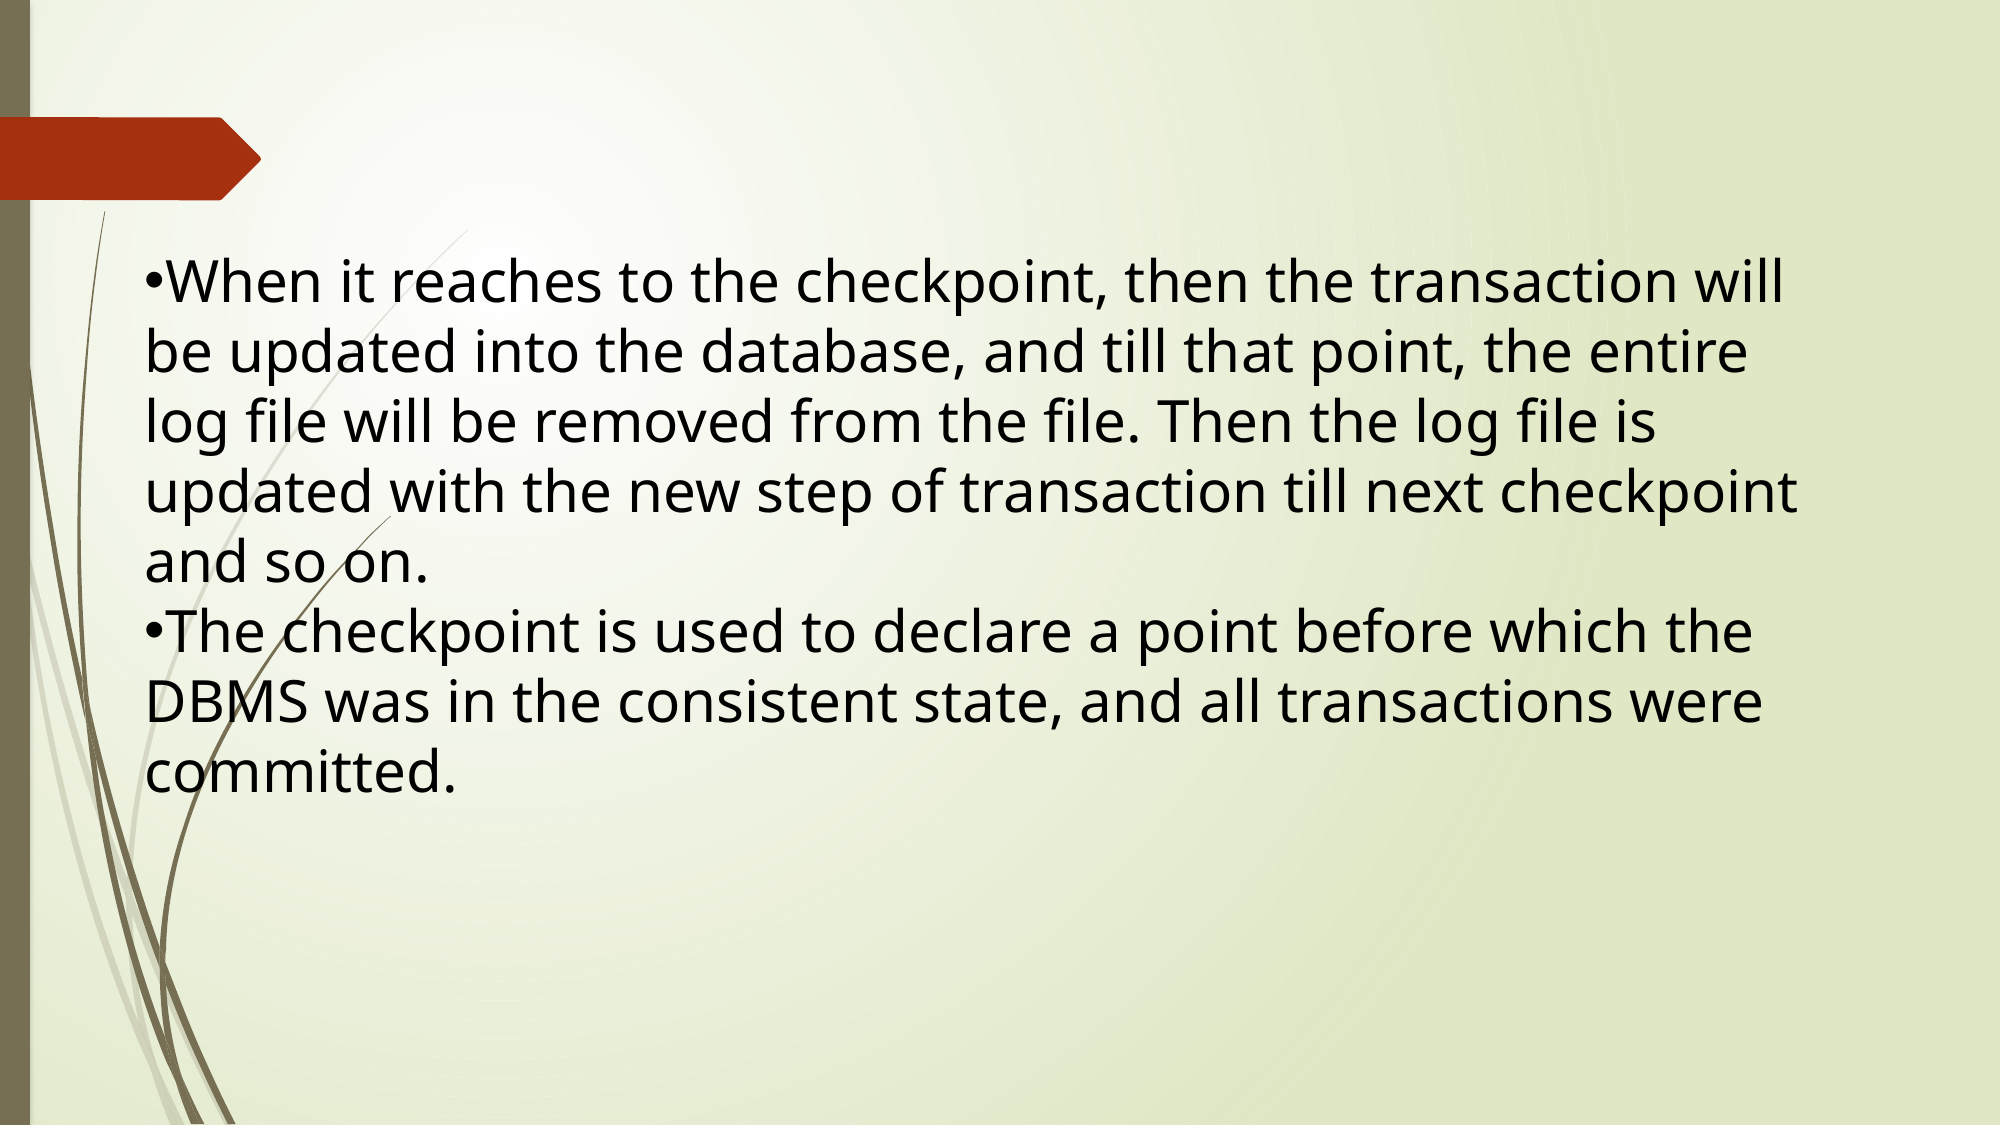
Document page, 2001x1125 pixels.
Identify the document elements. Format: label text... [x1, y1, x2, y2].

text_box When it reaches to the checkpoint, then the transaction will be updated into the database, and till that point, the entire log file will be removed from the file. Then the log file is updated with the new step of transaction till next checkpoint and so on. The checkpoint is used to declare a point before which the DBMS was in the consistent state, and all transactions were committed. [129, 236, 1821, 812]
